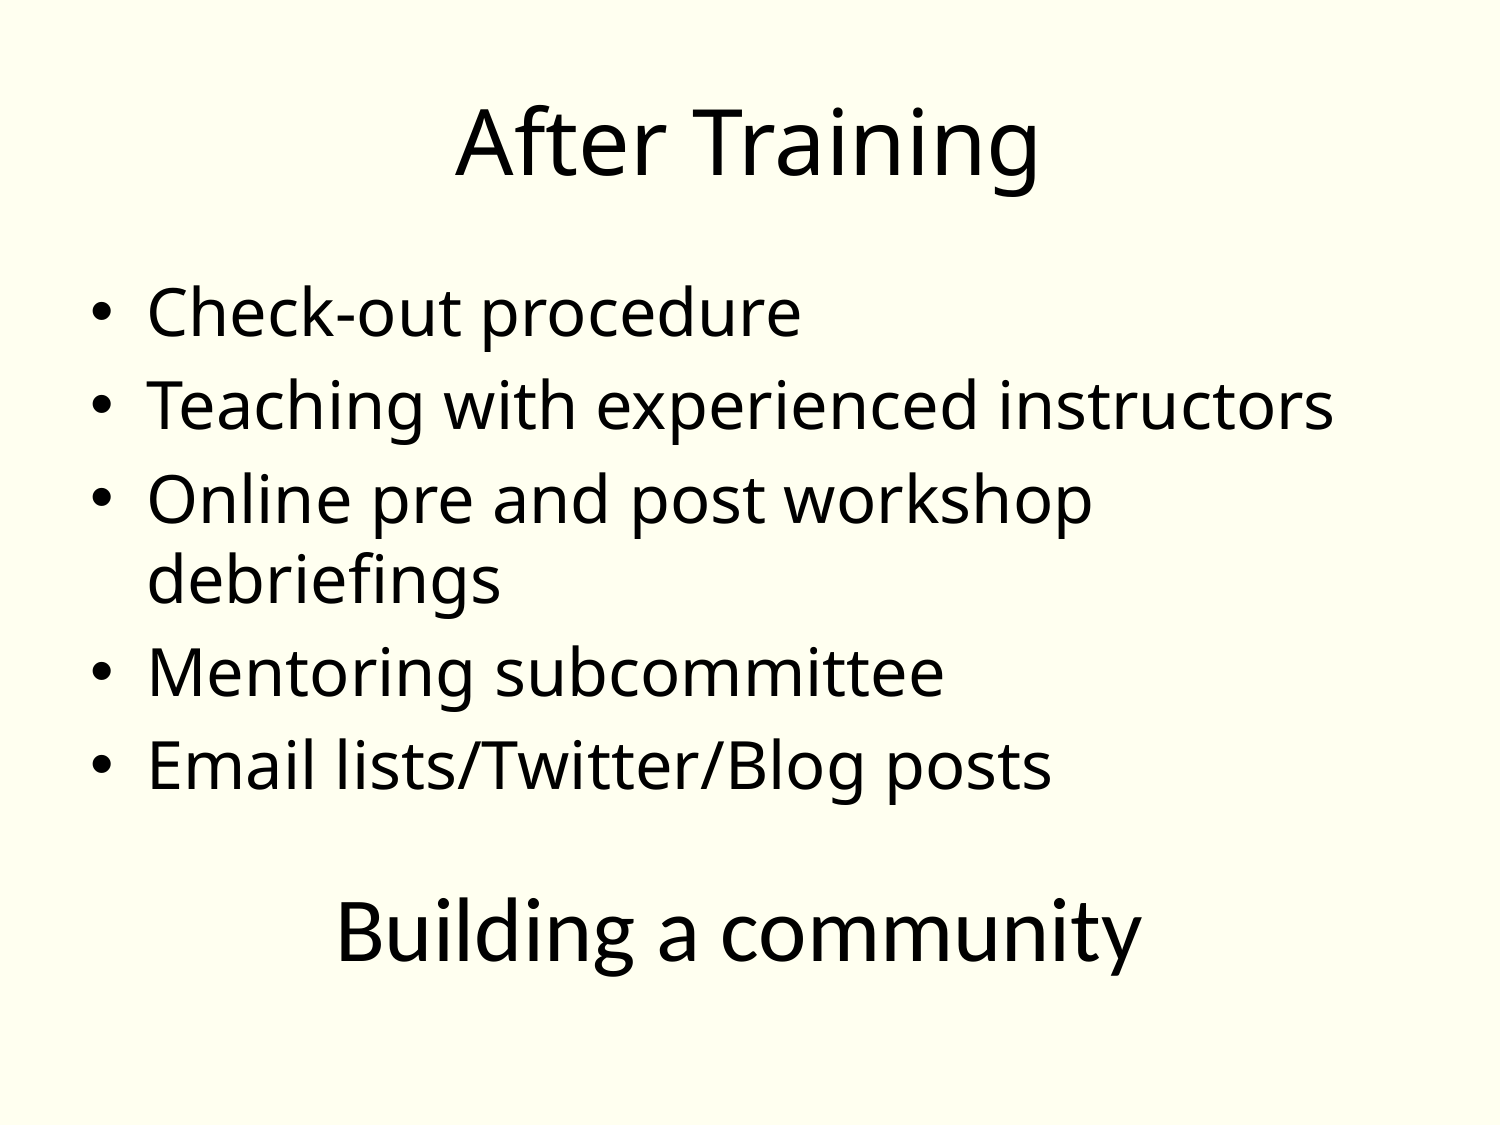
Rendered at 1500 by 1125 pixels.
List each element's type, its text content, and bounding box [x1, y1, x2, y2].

title After Training [75, 45, 1425, 233]
list Check-out procedure Teaching with experienced instructors Online pre and post workshop debriefings Mentoring subcommittee Email lists/Twitter/Blog posts [75, 262, 1425, 1005]
text_box Building a community [320, 862, 1160, 987]
